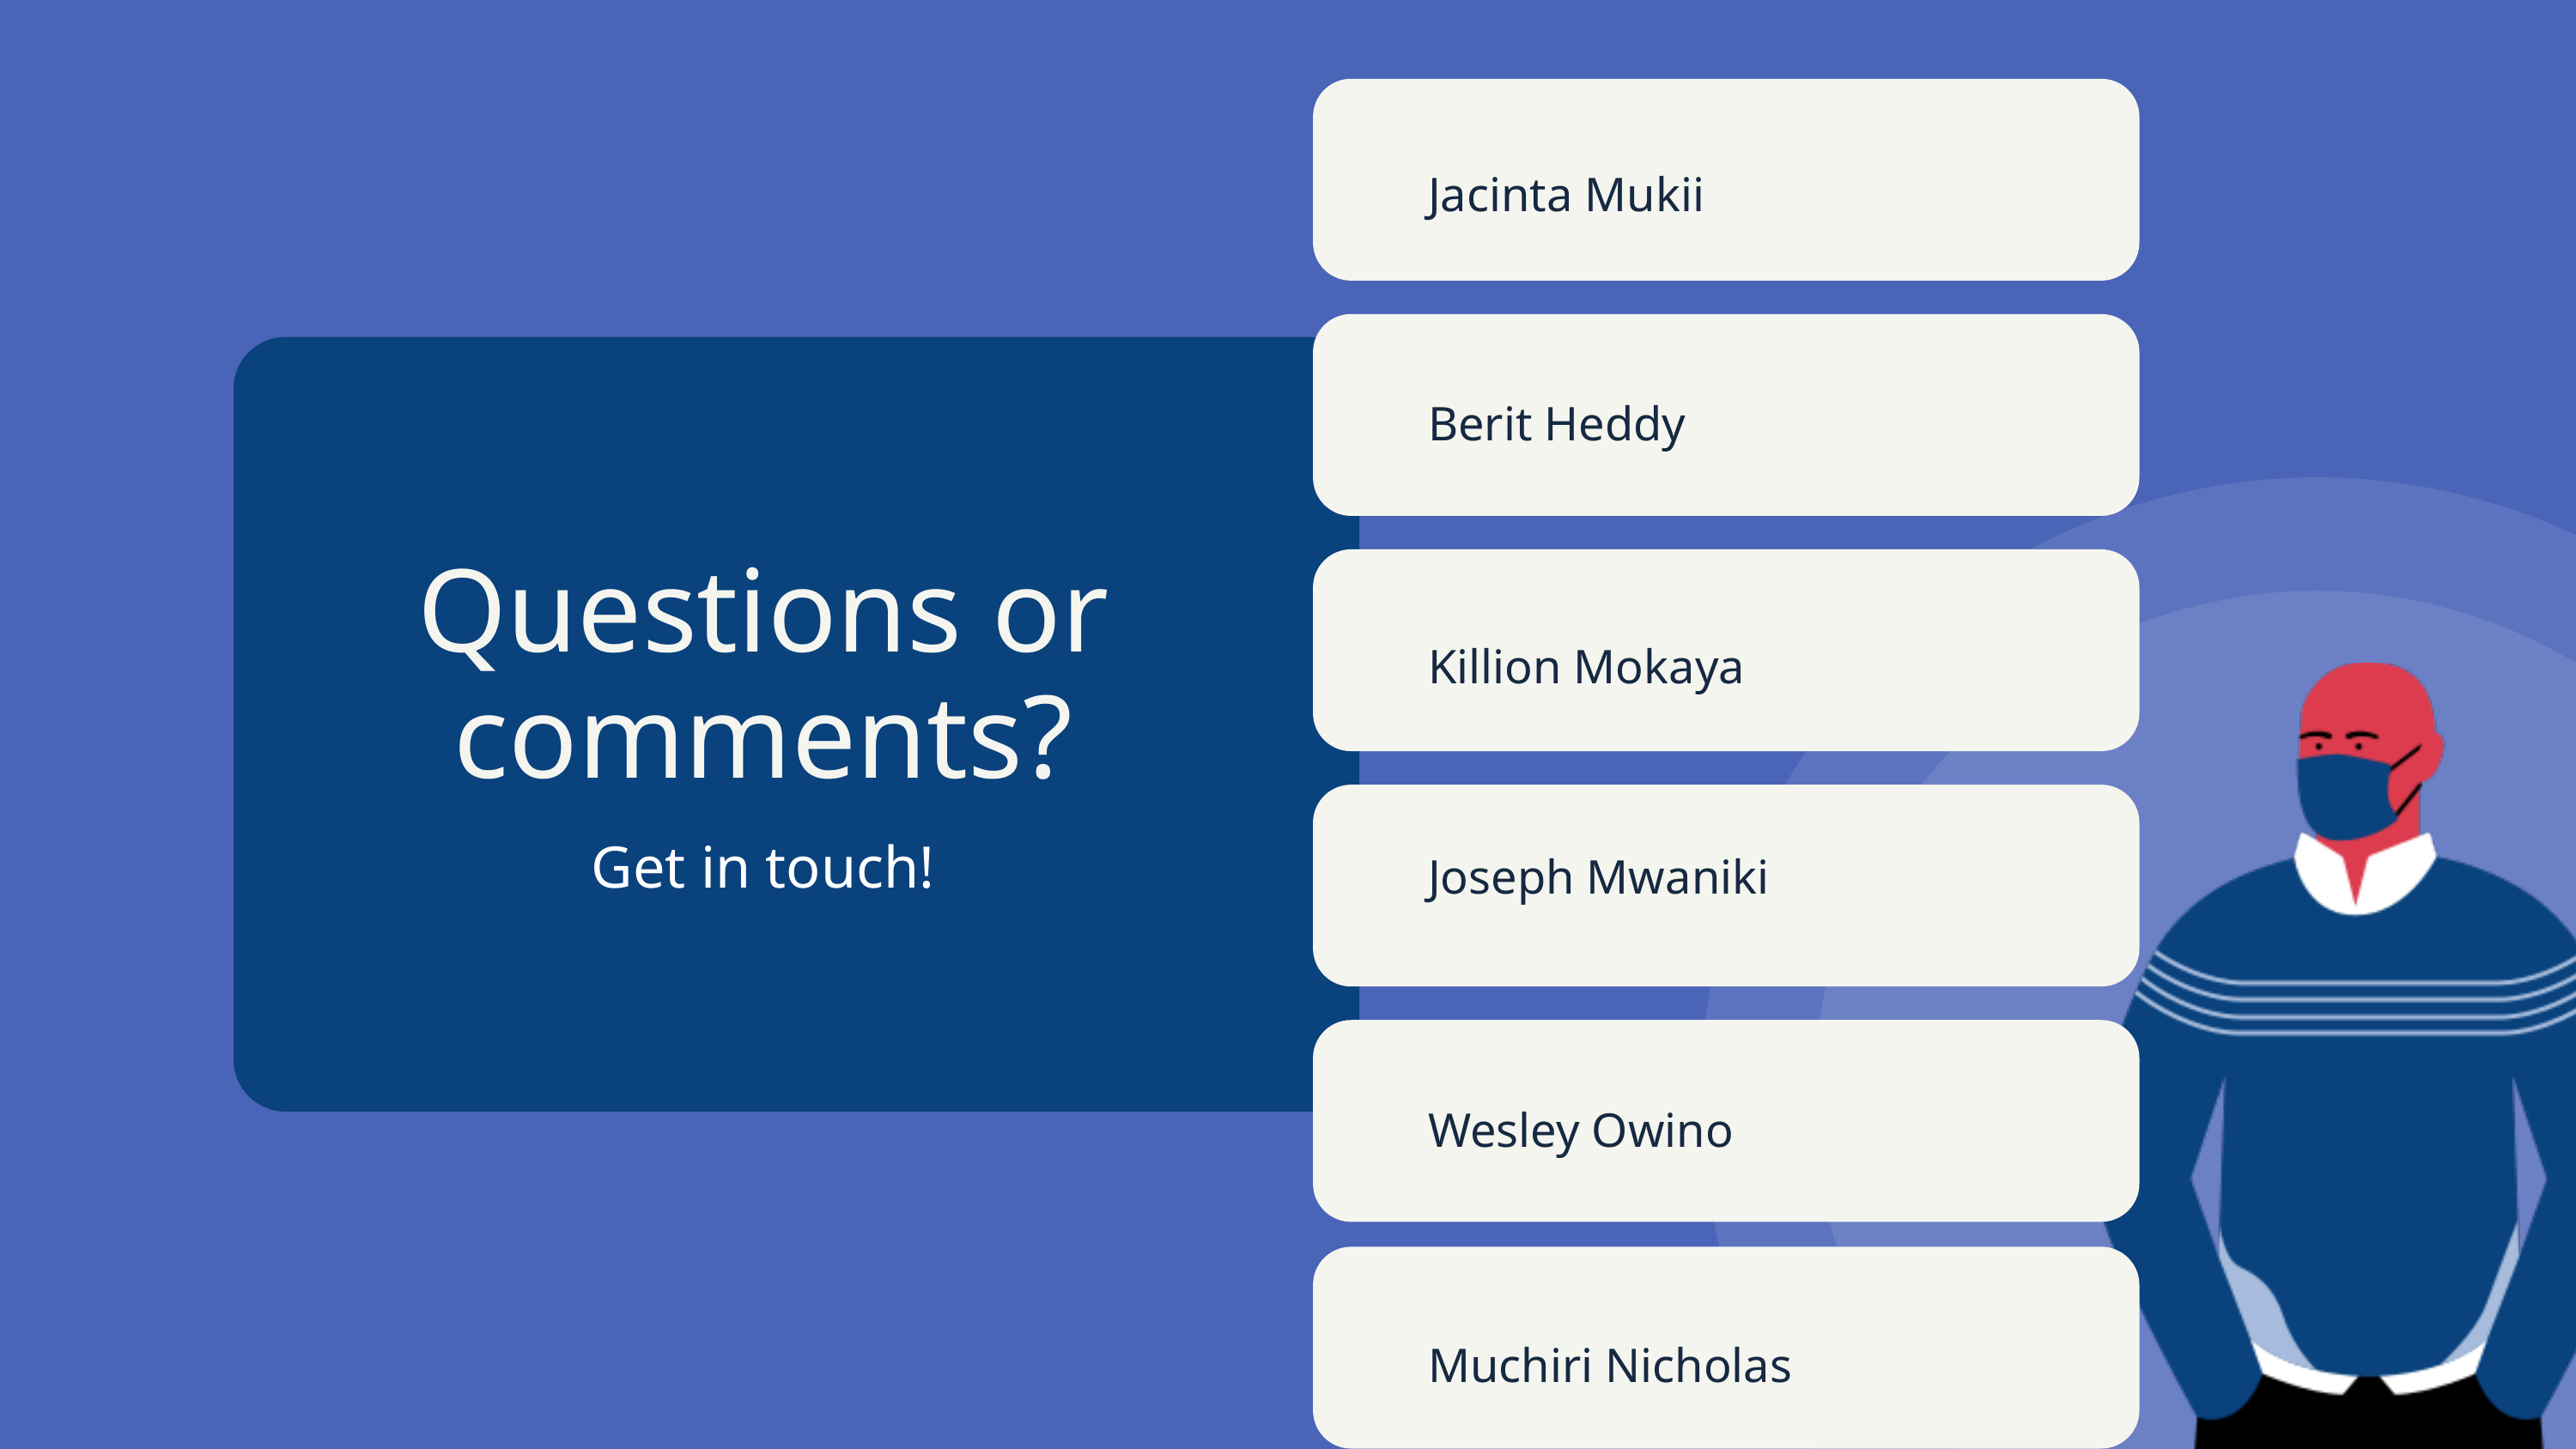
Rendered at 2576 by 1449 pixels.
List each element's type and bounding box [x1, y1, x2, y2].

text_box [1312, 549, 2140, 752]
text_box [1312, 784, 2140, 987]
text_box [233, 336, 1360, 1113]
text_box [1312, 78, 2140, 282]
text_box [1312, 1019, 2140, 1222]
text_box [1698, 476, 2576, 1449]
text_box [1312, 313, 2140, 517]
text_box [1312, 1246, 2140, 1449]
